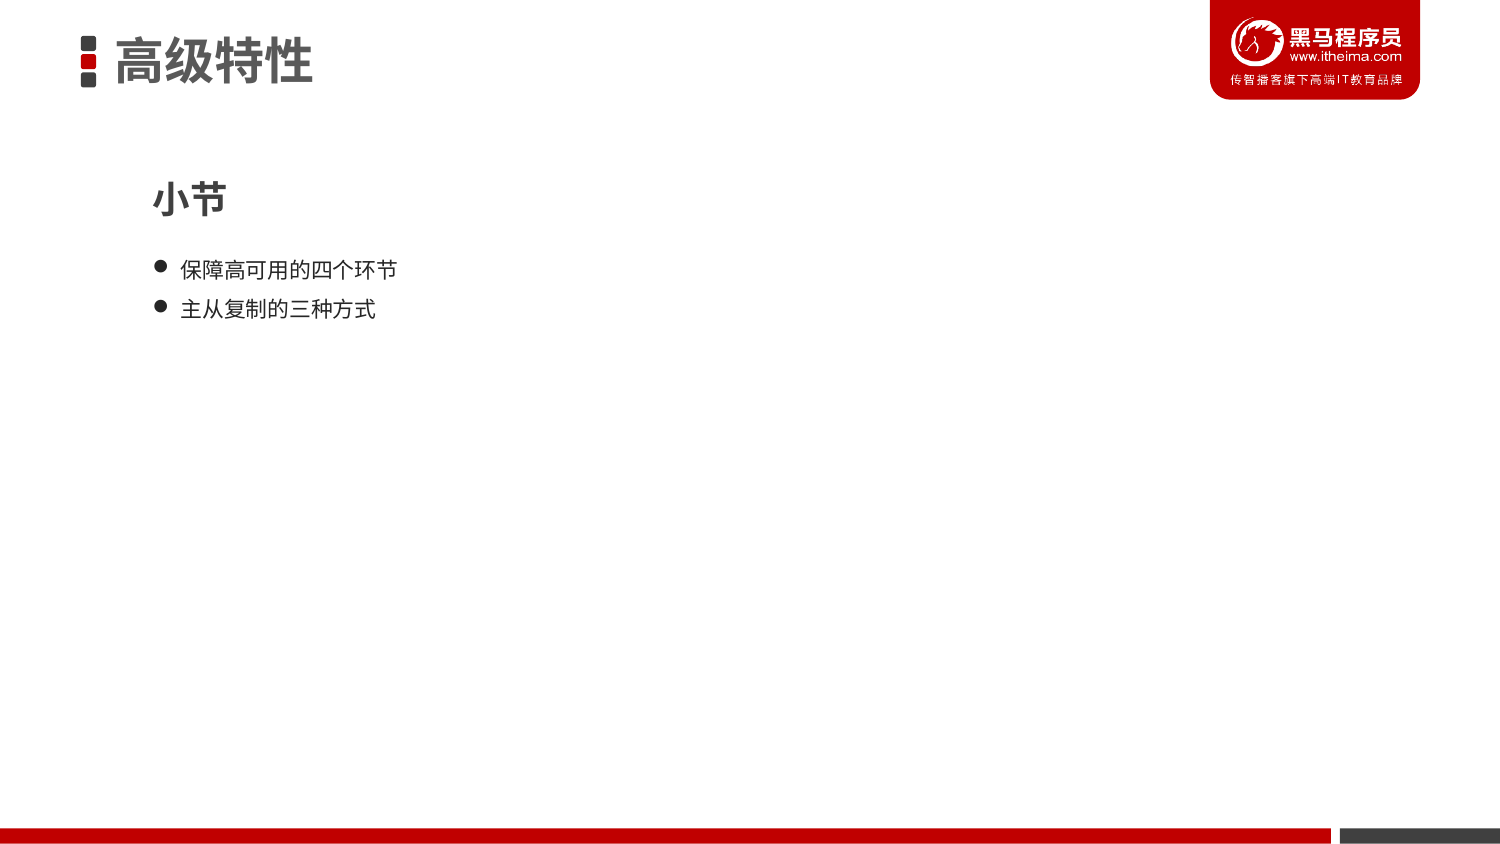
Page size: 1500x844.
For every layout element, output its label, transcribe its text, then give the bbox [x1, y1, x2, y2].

text_box 保障高可用的四个环节 主从复制的三种方式 [137, 236, 1190, 330]
picture [1212, 8, 1421, 94]
text_box 高级特性 [103, 13, 987, 114]
text_box 小节 [137, 145, 1211, 229]
